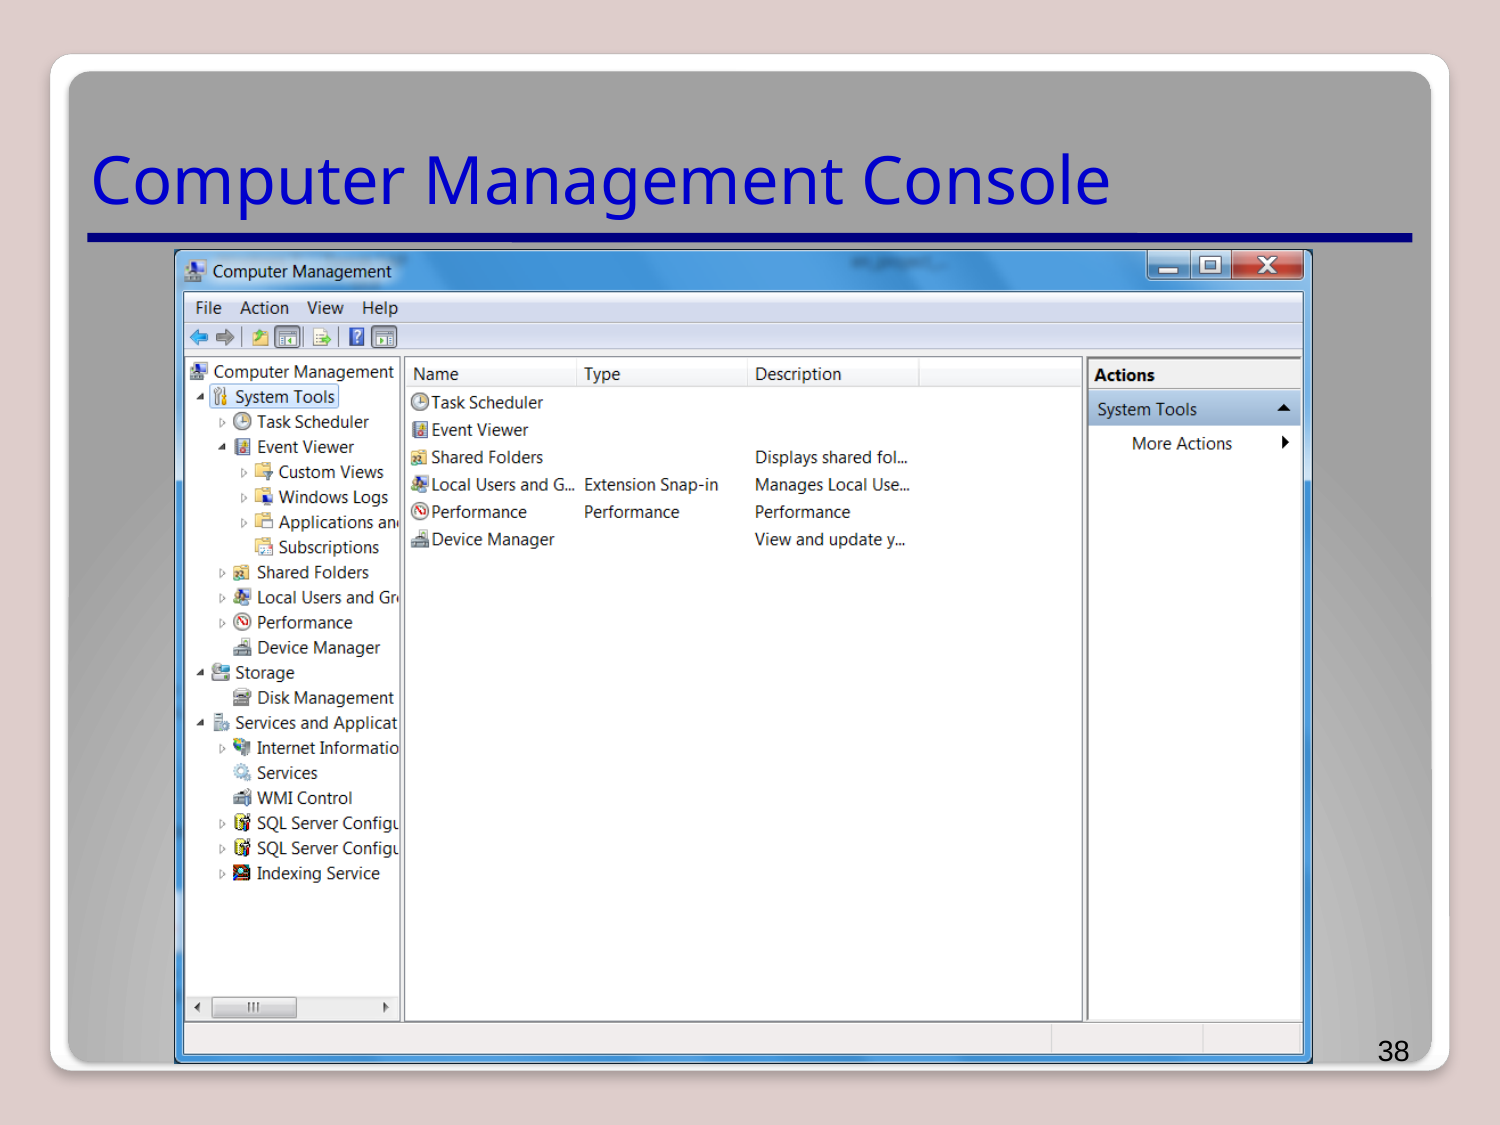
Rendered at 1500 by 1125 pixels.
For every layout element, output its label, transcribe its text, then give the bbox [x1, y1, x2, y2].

slide_number 38 [1074, 1024, 1426, 1103]
picture [174, 249, 1313, 1064]
title Computer Management Console [74, 74, 1426, 226]
